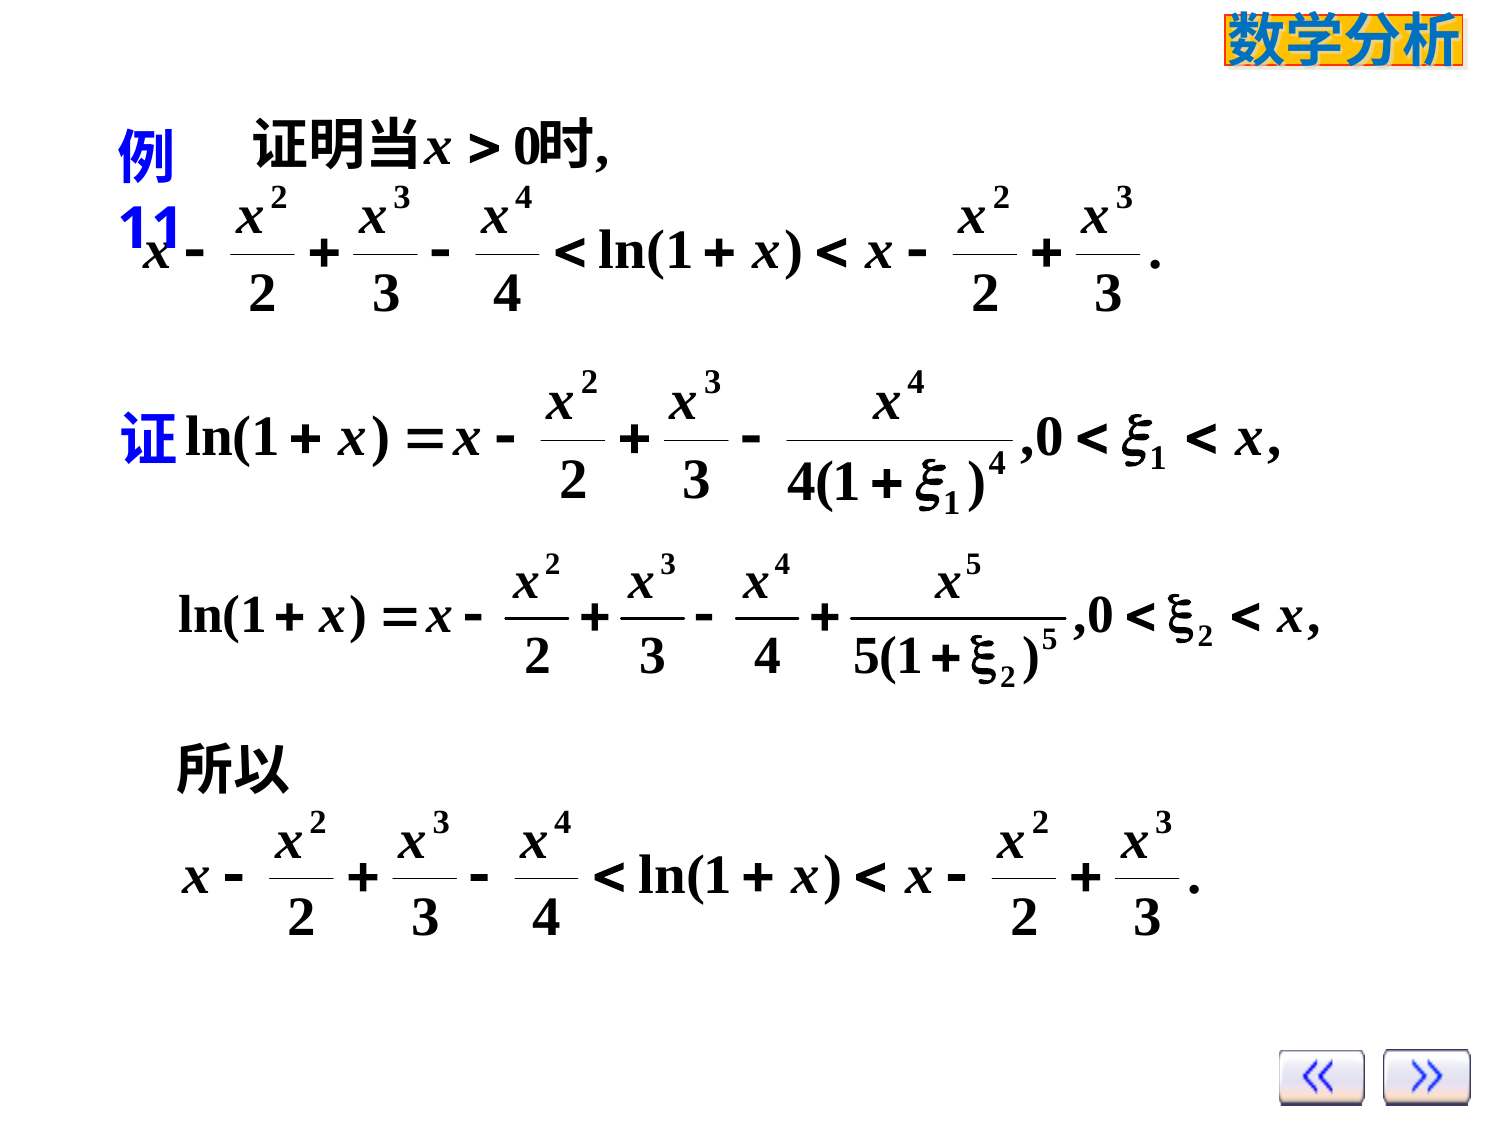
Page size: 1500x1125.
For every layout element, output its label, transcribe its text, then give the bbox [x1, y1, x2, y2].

picture [1383, 1049, 1471, 1106]
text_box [174, 739, 1203, 941]
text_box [135, 114, 1164, 317]
picture [1279, 1050, 1365, 1106]
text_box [170, 538, 1330, 701]
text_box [182, 361, 1285, 519]
text_box 证 [77, 394, 177, 480]
text_box 例11 [103, 112, 266, 268]
